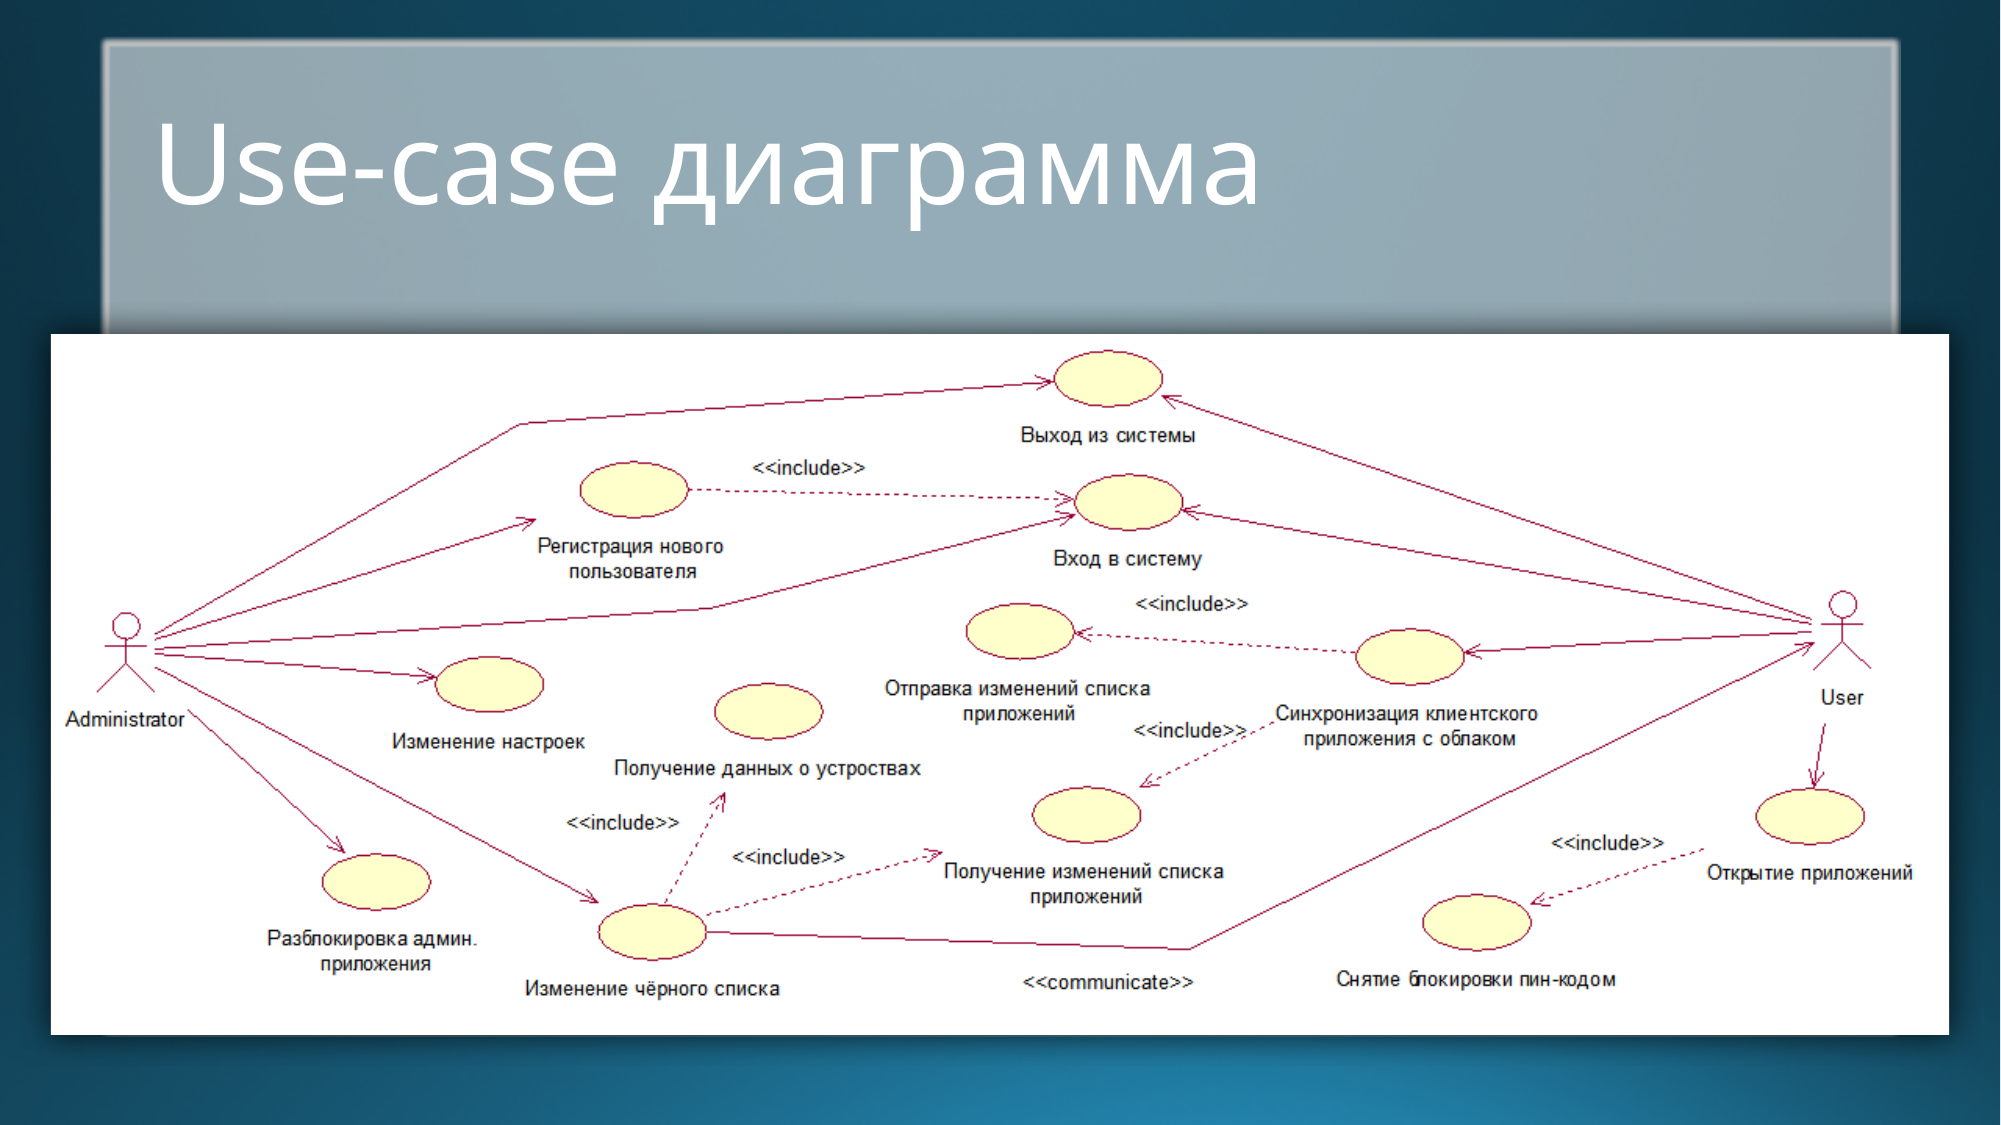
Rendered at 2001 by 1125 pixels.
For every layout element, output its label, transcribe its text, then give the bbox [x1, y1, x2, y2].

picture [0, 0, 2001, 1125]
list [50, 334, 1950, 1035]
title Use-case диаграмма [137, 59, 1863, 278]
